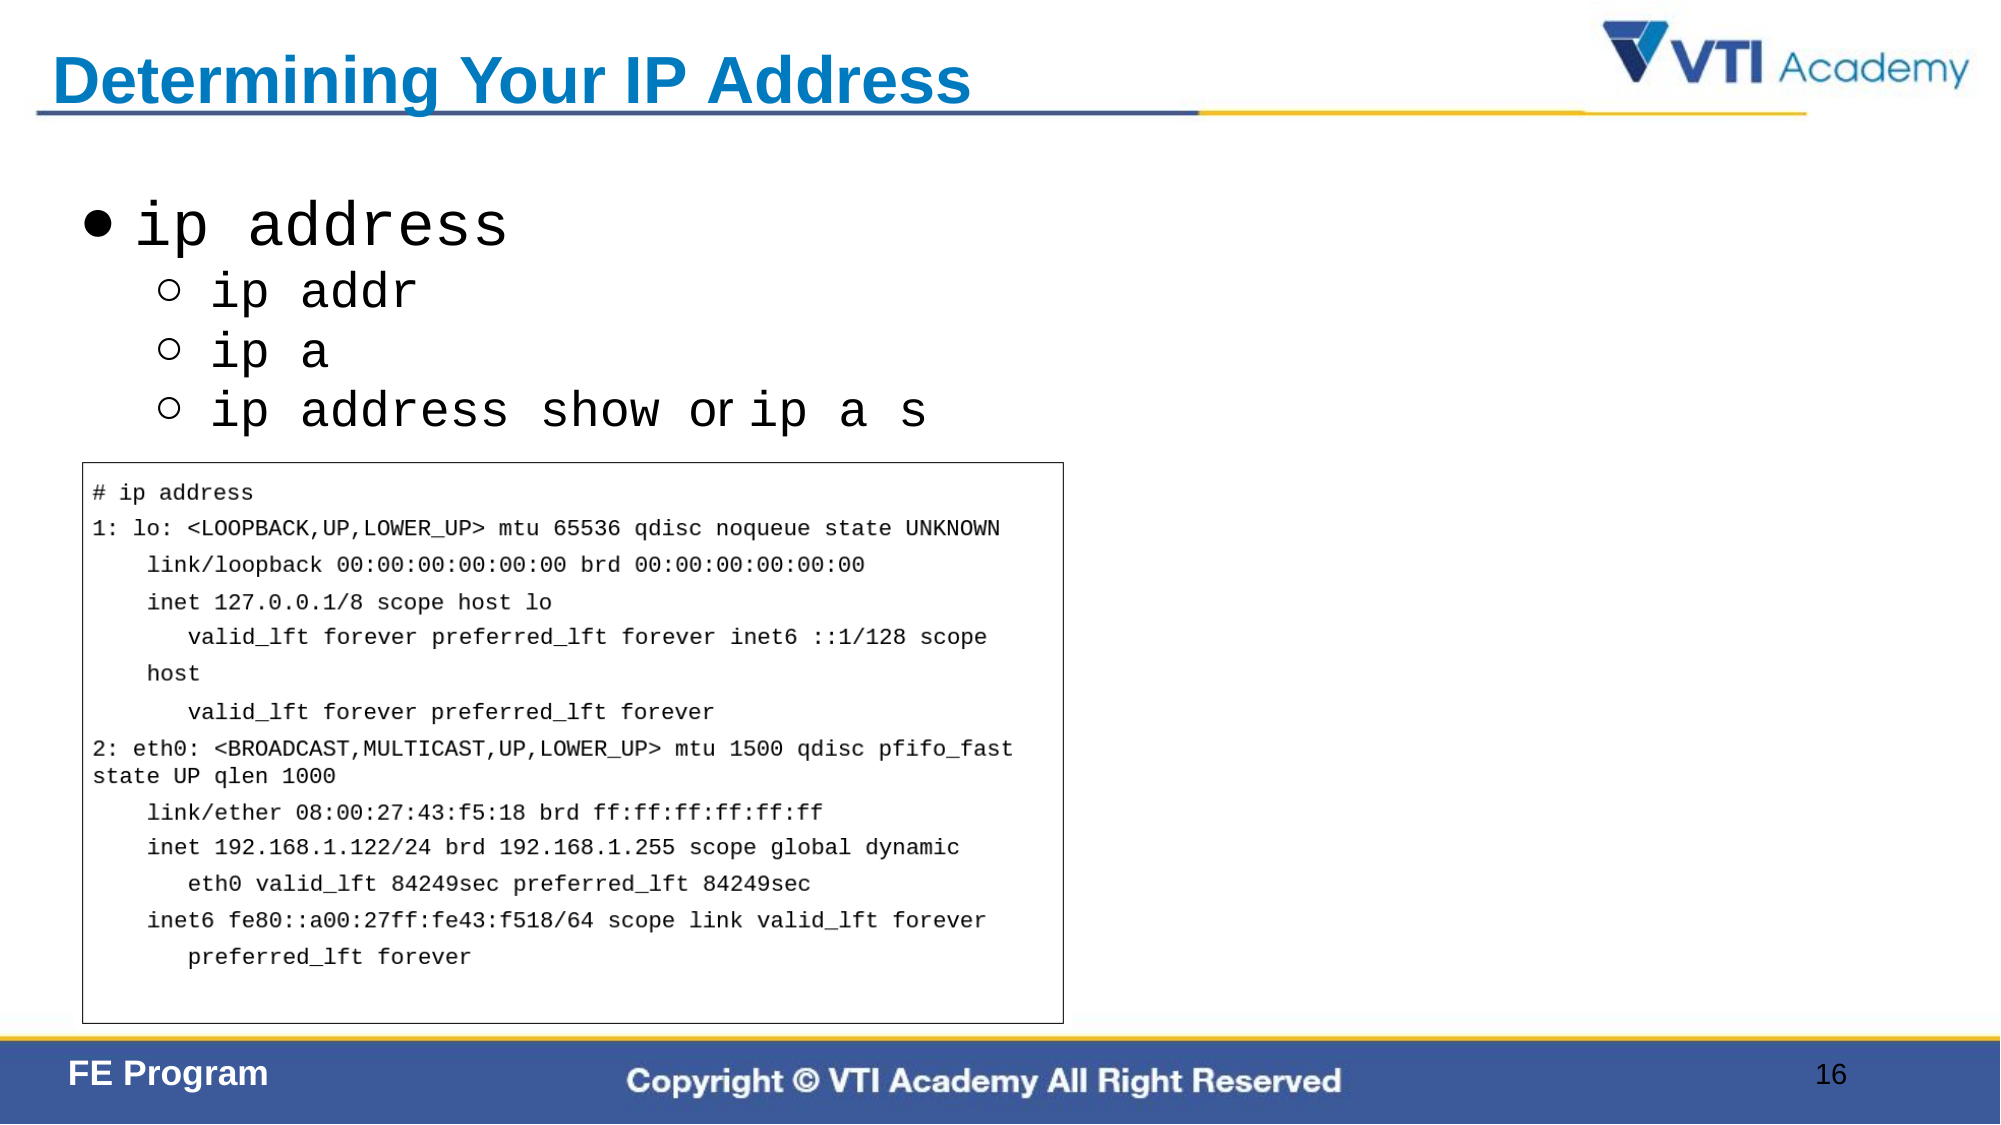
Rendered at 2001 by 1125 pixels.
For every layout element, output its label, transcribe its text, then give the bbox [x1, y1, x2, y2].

slide_number 16 [1412, 1042, 1863, 1103]
list ip address ip addr ip a ip address show or ip a s [62, 174, 1788, 889]
title Determining Your IP Address [37, 37, 1763, 127]
picture [0, 1, 2000, 1124]
